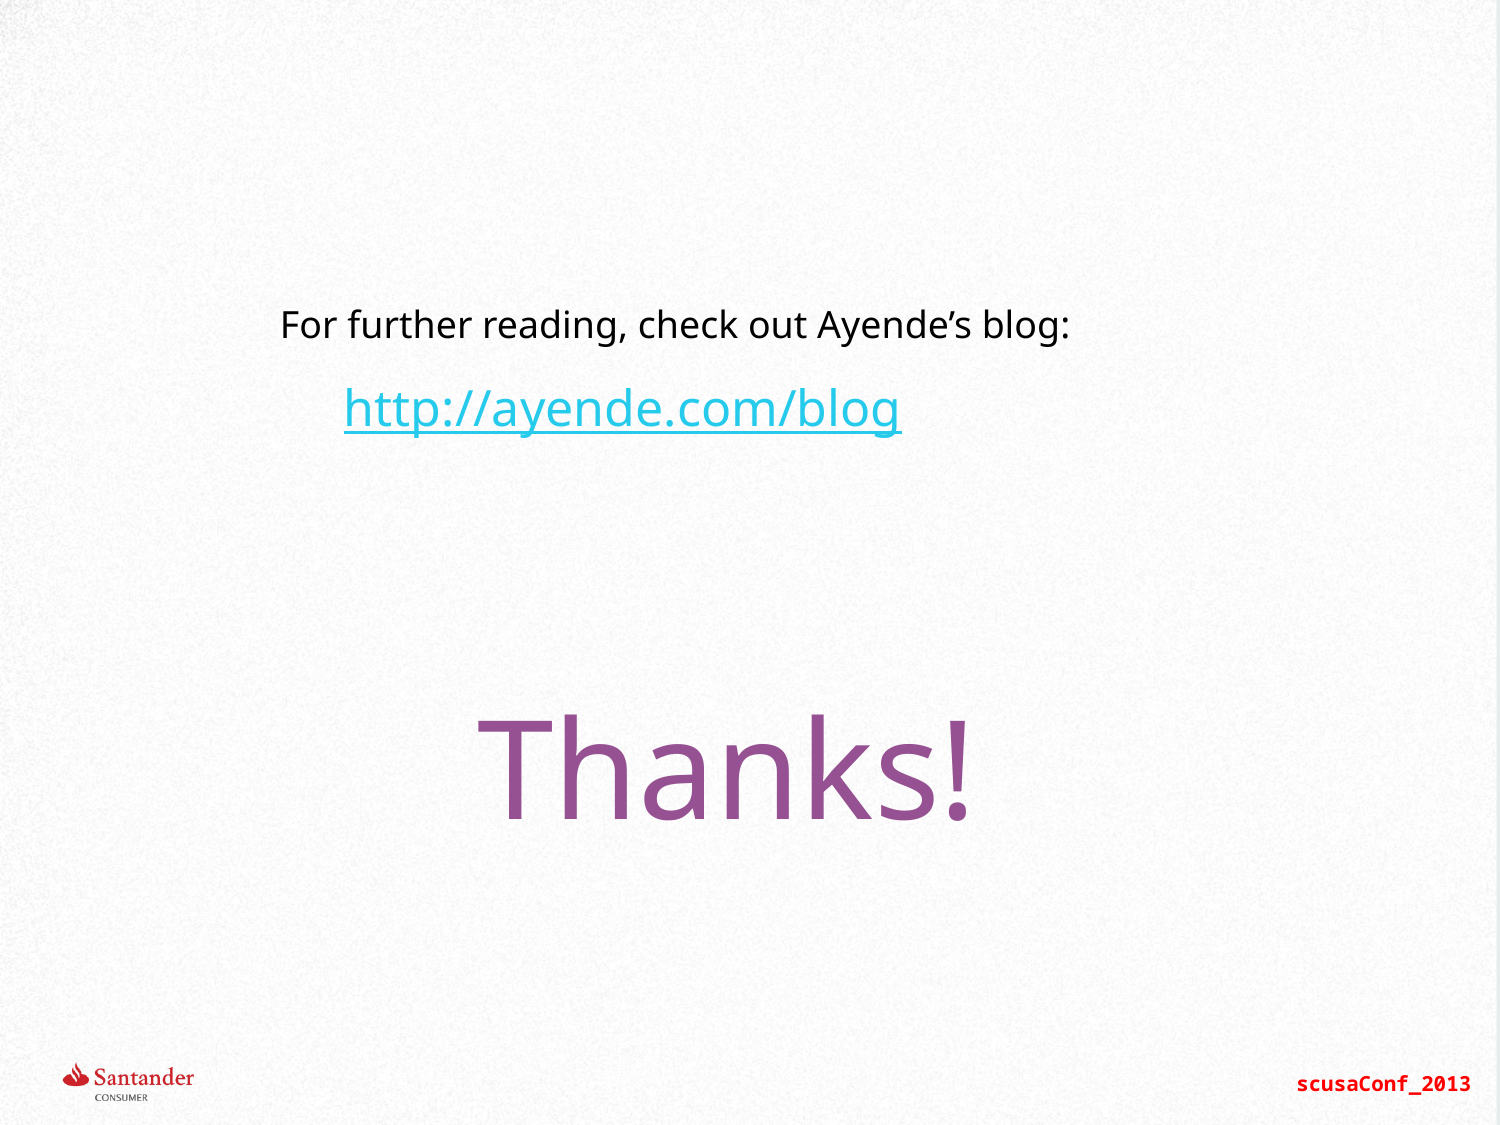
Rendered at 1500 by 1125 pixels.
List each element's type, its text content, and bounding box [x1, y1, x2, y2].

picture [0, 0, 1497, 1125]
text_box For further reading, check out Ayende’s blog: [265, 293, 1086, 354]
text_box http://ayende.com/blog [329, 369, 1089, 453]
text_box Thanks! [462, 675, 992, 855]
